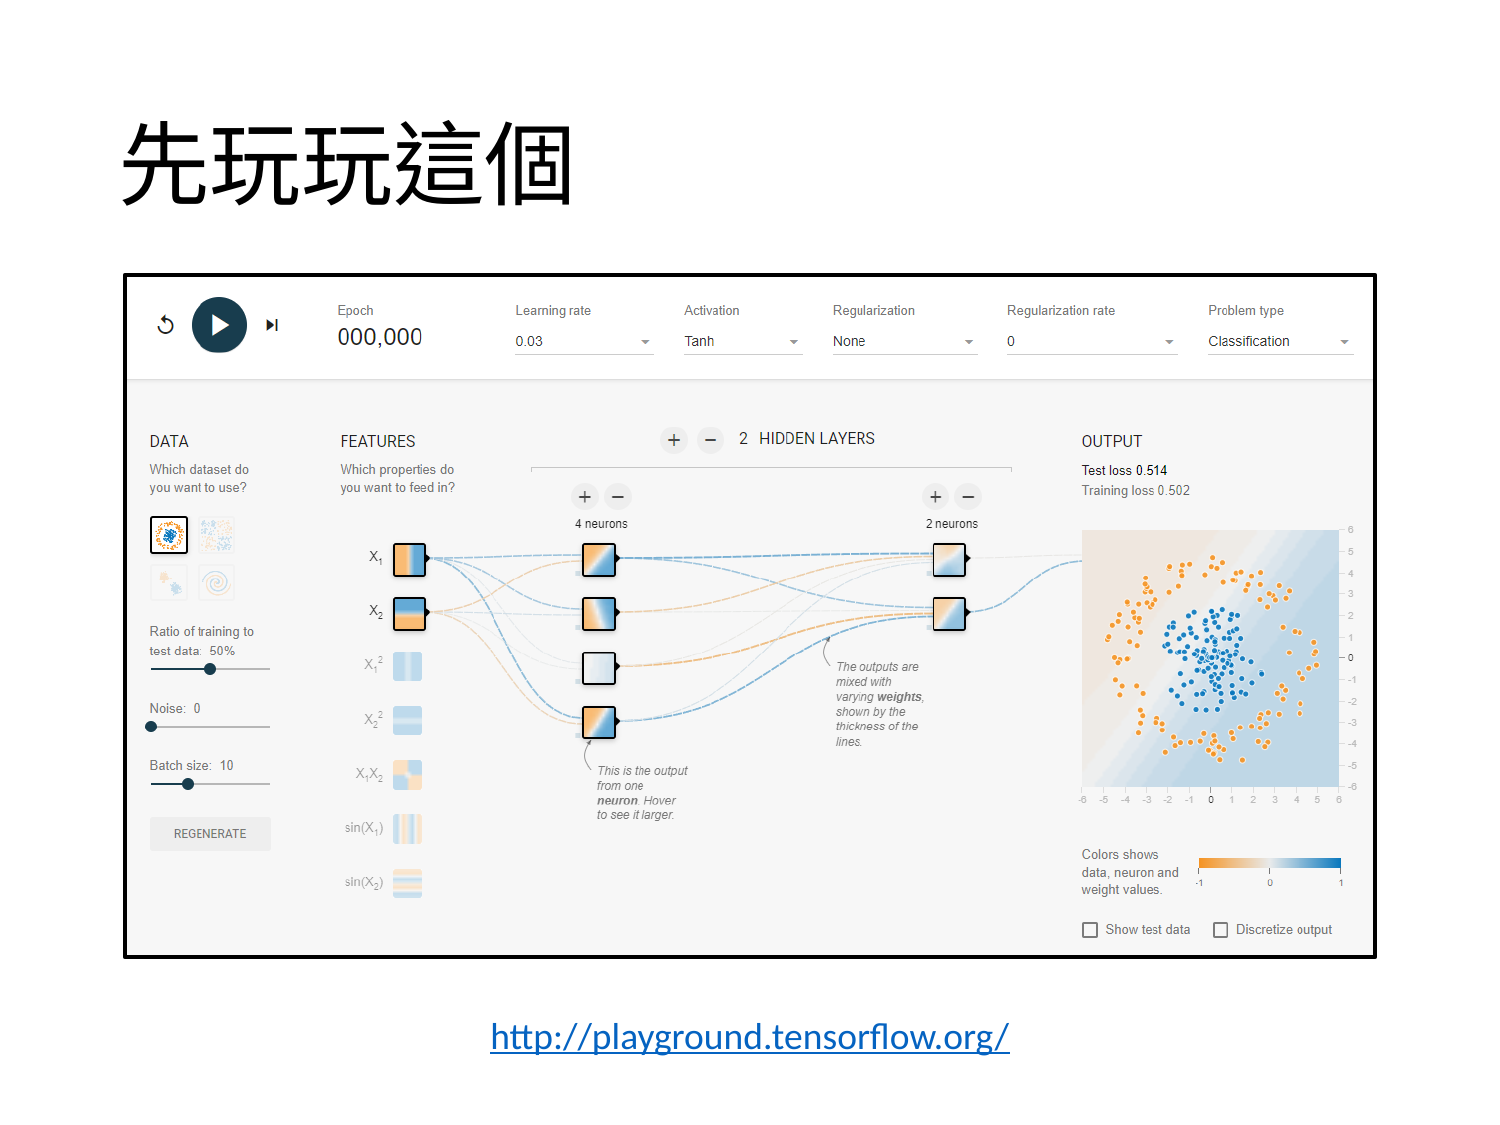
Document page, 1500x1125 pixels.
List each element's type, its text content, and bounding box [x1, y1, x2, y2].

title 先玩玩這個 [103, 59, 1397, 278]
text_box http://playground.tensorflow.org/ [374, 1004, 1125, 1065]
picture [127, 277, 1373, 955]
